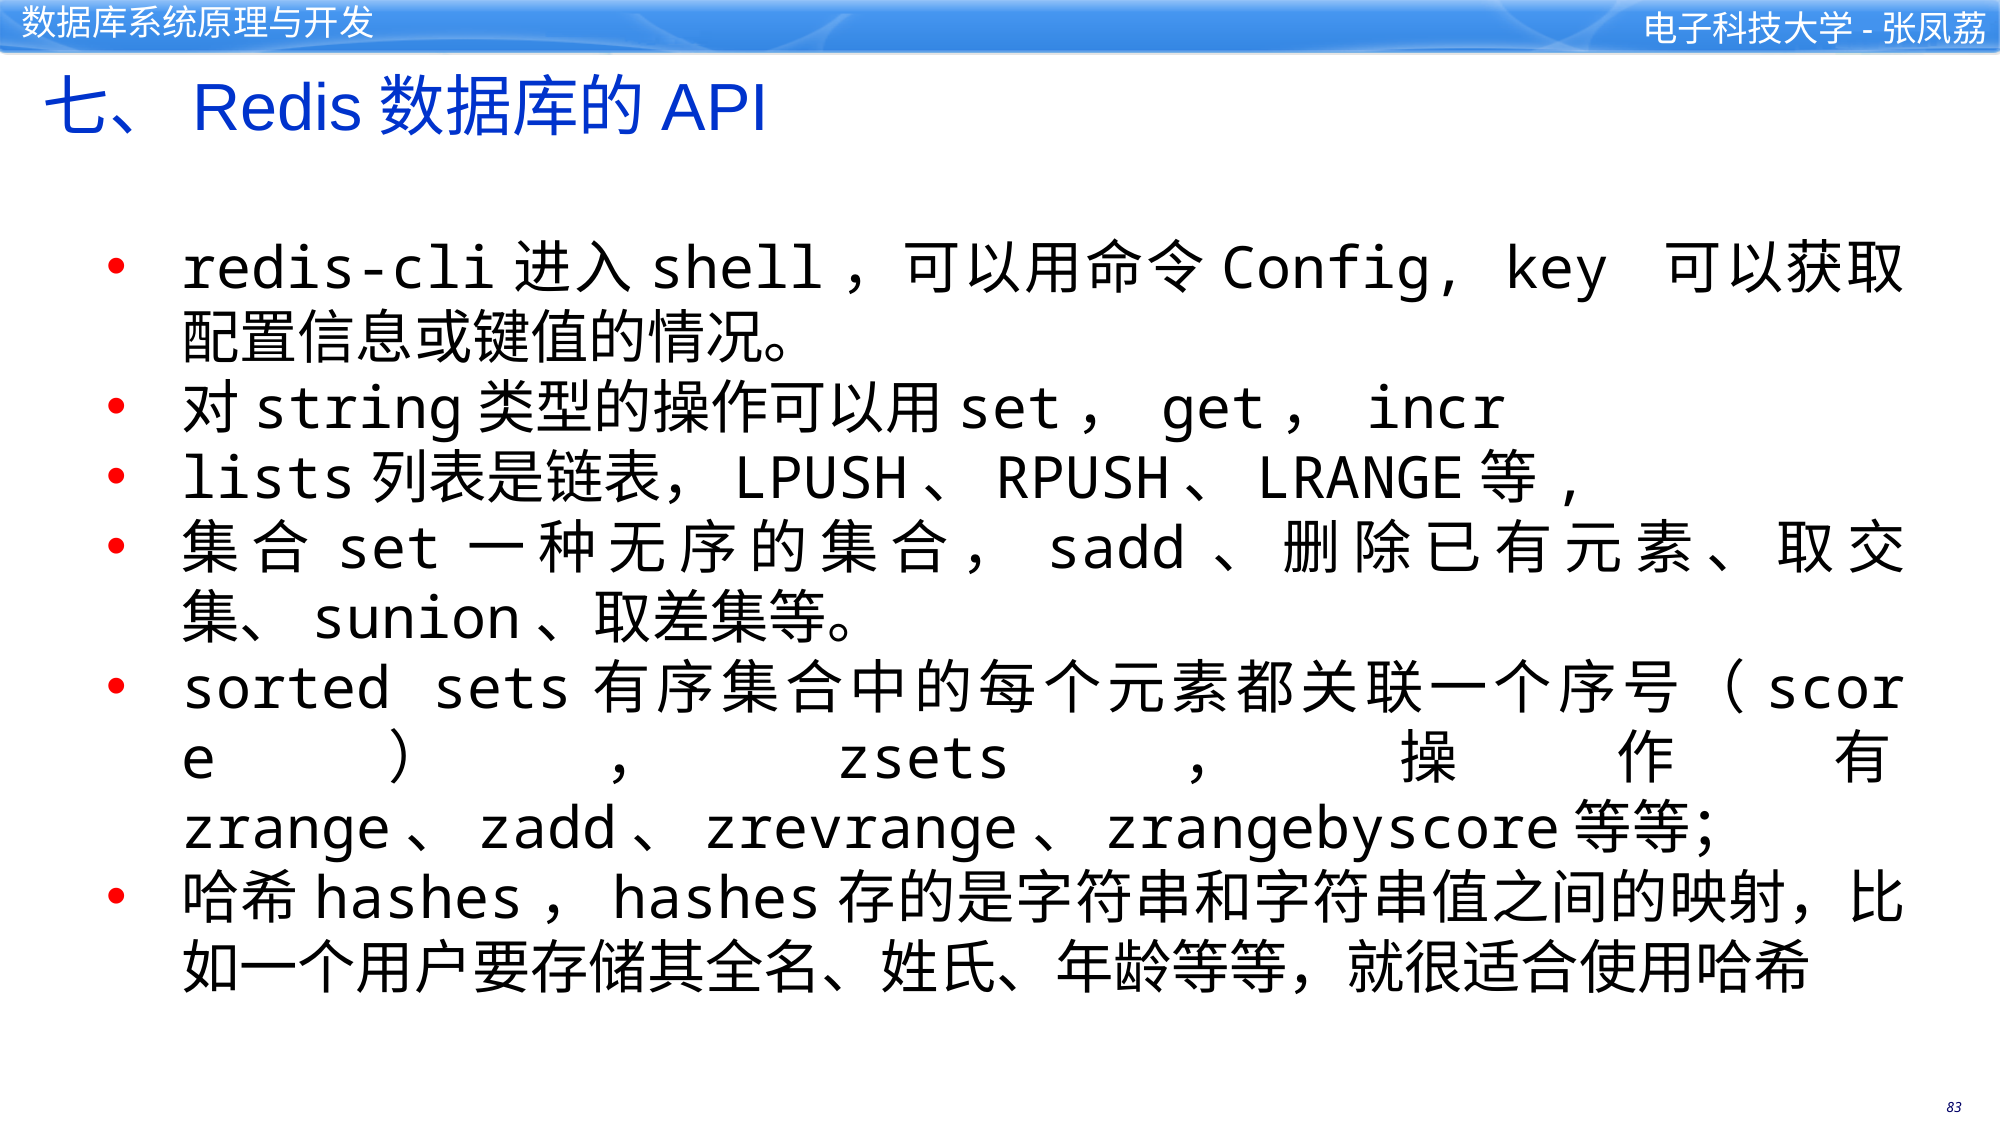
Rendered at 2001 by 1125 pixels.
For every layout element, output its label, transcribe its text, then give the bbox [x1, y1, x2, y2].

picture [0, 0, 2000, 55]
text_box 七、Redis数据库的API [23, 54, 1328, 154]
text_box redis-cli进入shell，可以用命令Config, key 可以获取配置信息或键值的情况。 对string类型的操作可以用set， get， incr lists列表是链表，LPUSH、RPUSH、LRANGE等, 集合set一种无序的集合，sadd、删除已有元素、取交集、sunion、取差集等。 sorted sets有序集合中的每个元素都关联一个序号（score），zsets，操作有zrange、zadd、zrevrange、zrangebyscore等等； 哈希hashes，hashes存的是字符串和字符串值之间的映射，比如一个用户要存储其全名、姓氏、年龄等等，就很适合使用哈希 [85, 220, 1926, 1011]
